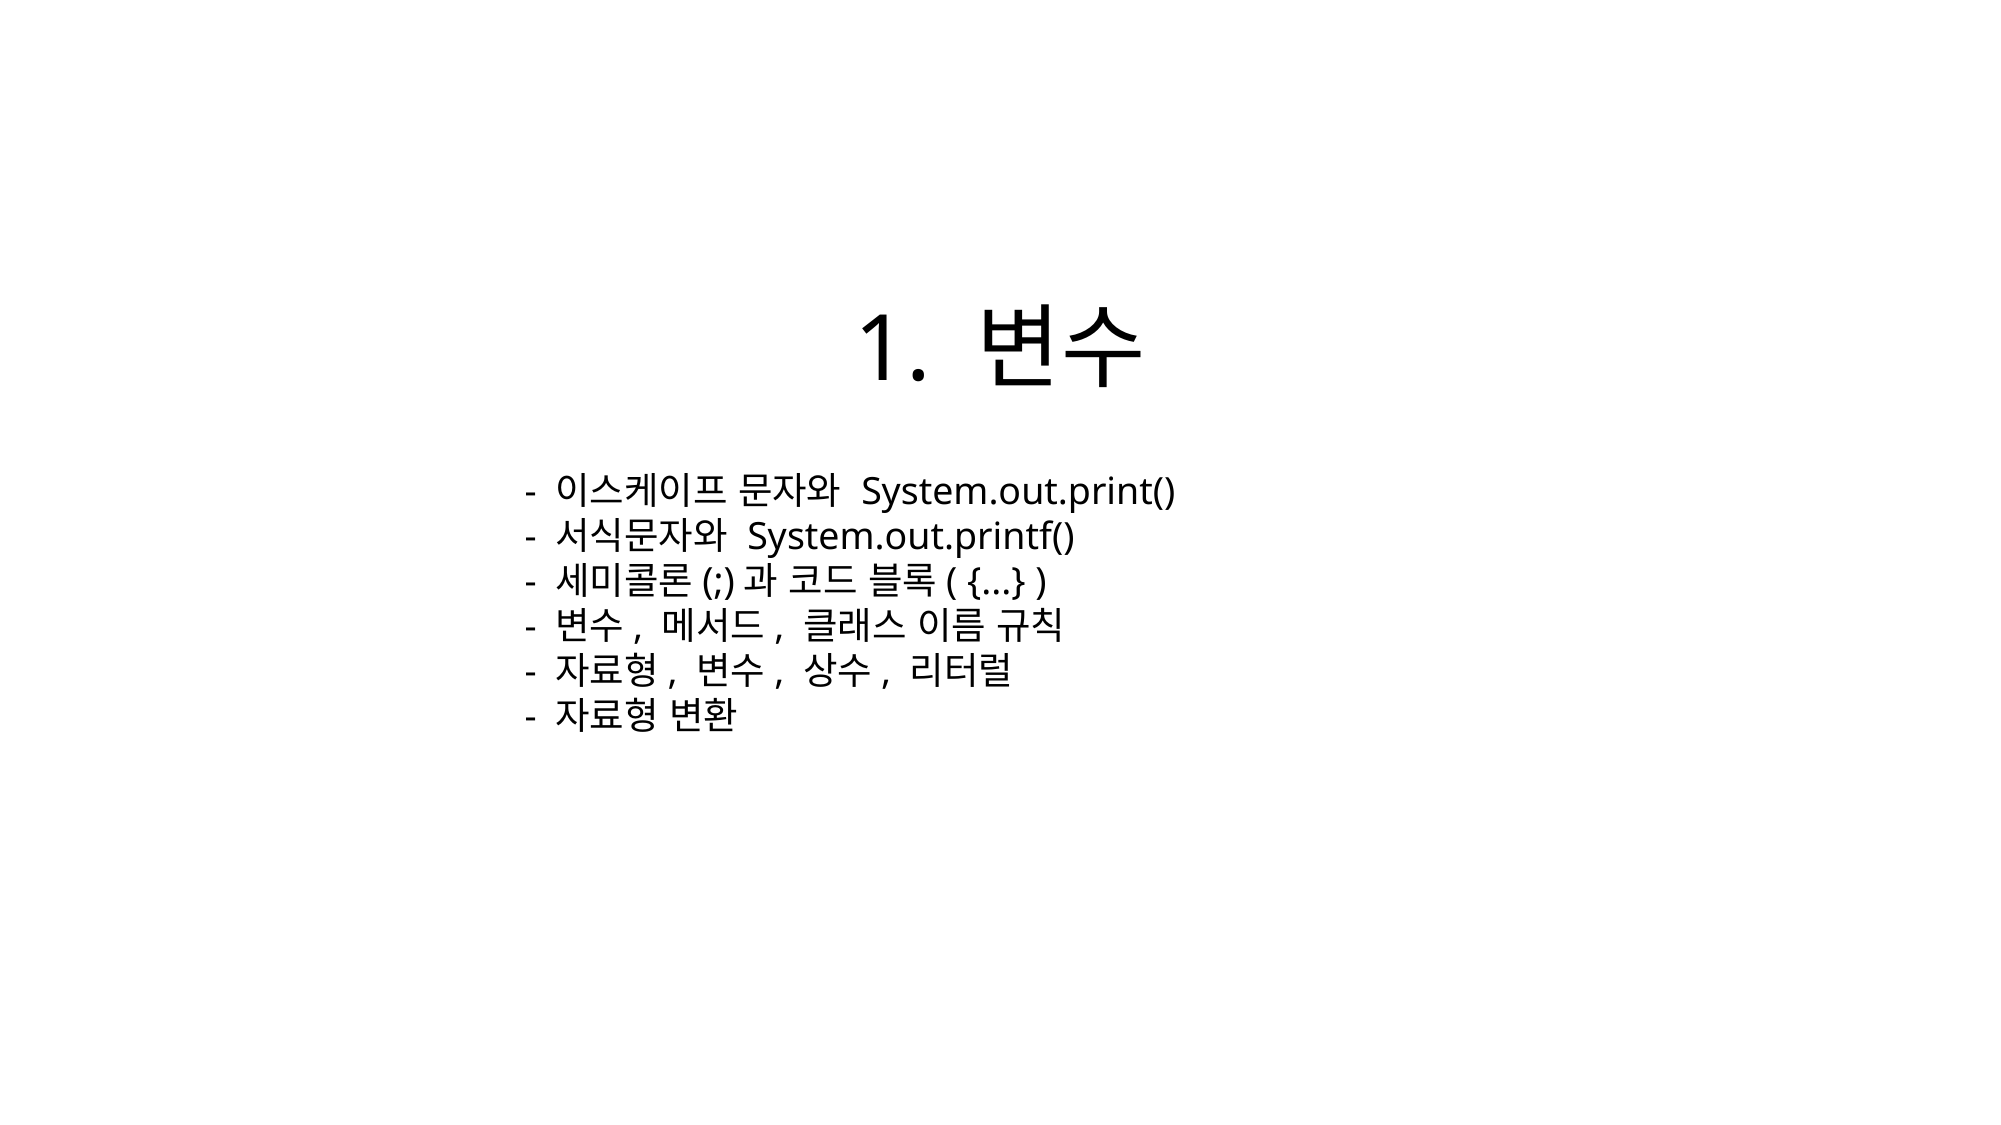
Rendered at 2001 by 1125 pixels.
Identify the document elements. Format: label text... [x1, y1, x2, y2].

title 1. 변수 [137, 241, 1863, 460]
text_box - 이스케이프 문자와 System.out.print() - 서식문자와 System.out.printf() - 세미콜론(;)과 코드 블록( {...} ) - 변수, 메서드, 클래스 이름 규칙 - 자료형, 변수, 상수, 리터럴 - 자료형 변환 [500, 459, 1500, 744]
